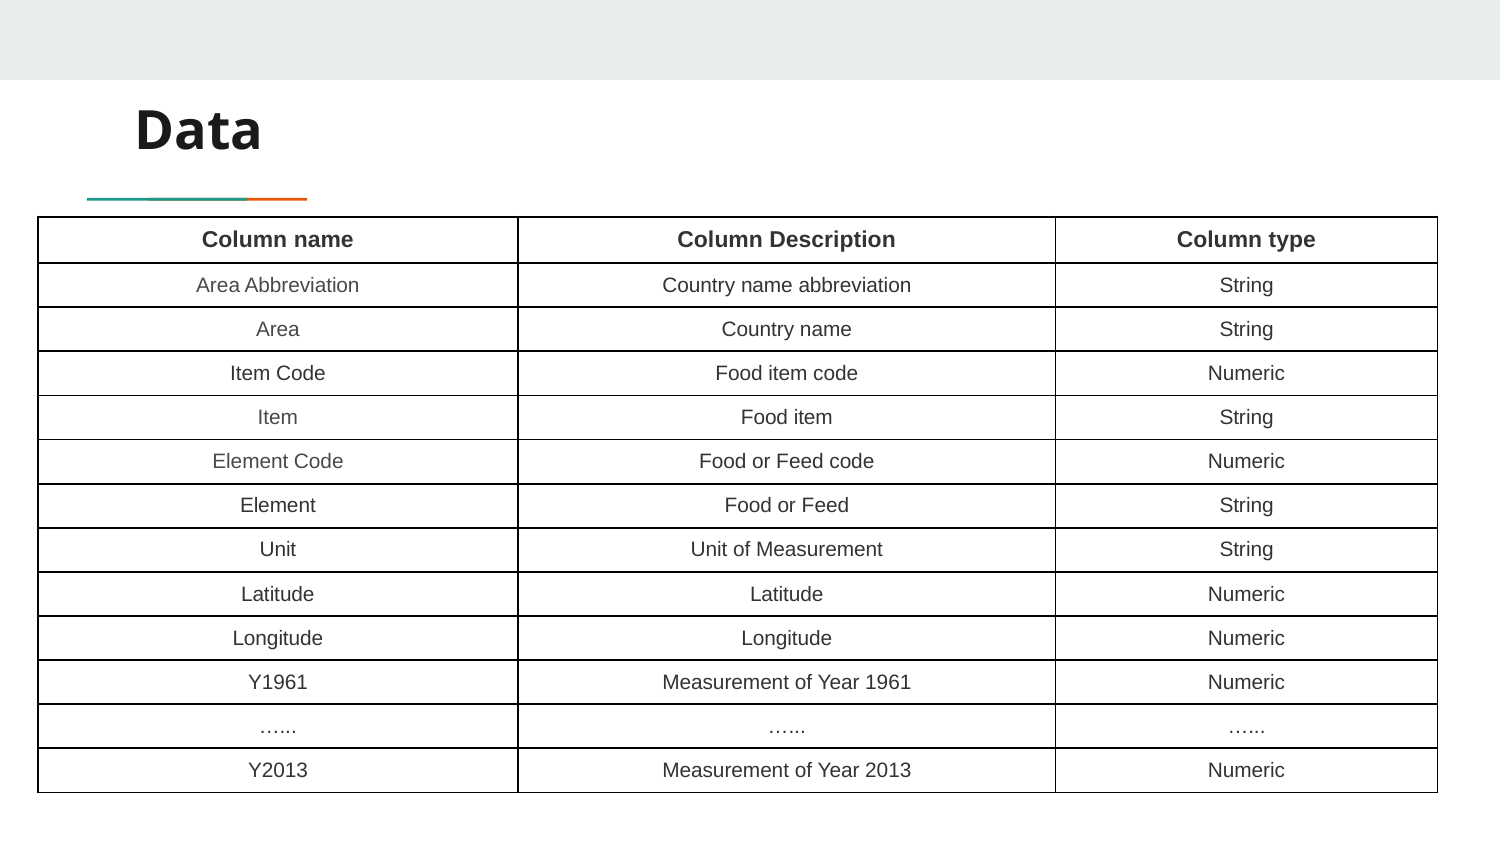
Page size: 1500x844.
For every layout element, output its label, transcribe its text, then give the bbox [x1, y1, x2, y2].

table_cell Item [39, 396, 517, 439]
table_cell Country name [519, 308, 1055, 350]
table_cell Area [39, 308, 517, 350]
table_cell Numeric [1056, 440, 1437, 483]
table_cell String [1056, 308, 1437, 350]
table_header Column Description [519, 218, 1055, 262]
table_cell Longitude [519, 617, 1055, 659]
table_cell String [1056, 485, 1437, 527]
table_cell Element Code [39, 440, 517, 483]
table_cell Y1961 [39, 661, 517, 703]
table_cell Numeric [1056, 661, 1437, 703]
table_cell Unit of Measurement [519, 529, 1055, 571]
table_cell …... [1056, 705, 1437, 747]
table_cell String [1056, 396, 1437, 439]
table_cell Numeric [1056, 573, 1437, 615]
table_cell Measurement of Year 2013 [519, 749, 1055, 792]
table_cell Longitude [39, 617, 517, 659]
table_cell Food item [519, 396, 1055, 439]
title Data [119, 80, 1381, 169]
table_cell Latitude [39, 573, 517, 615]
table_header Column name [39, 218, 517, 262]
table_cell Area Abbreviation [39, 264, 517, 306]
table_cell Country name abbreviation [519, 264, 1055, 306]
table_cell Food item code [519, 352, 1055, 395]
table_cell Numeric [1056, 352, 1437, 395]
table_cell Item Code [39, 352, 517, 395]
table_cell Measurement of Year 1961 [519, 661, 1055, 703]
table_cell Numeric [1056, 617, 1437, 659]
table_header Column type [1056, 218, 1437, 262]
table_cell …... [39, 705, 517, 747]
table_cell Food or Feed code [519, 440, 1055, 483]
table_cell Numeric [1056, 749, 1437, 792]
table_cell Food or Feed [519, 485, 1055, 527]
table_cell Y2013 [39, 749, 517, 792]
table_cell Unit [39, 529, 517, 571]
table_cell Element [39, 485, 517, 527]
table_cell …... [519, 705, 1055, 747]
table_cell String [1056, 264, 1437, 306]
table_cell String [1056, 529, 1437, 571]
table_cell Latitude [519, 573, 1055, 615]
